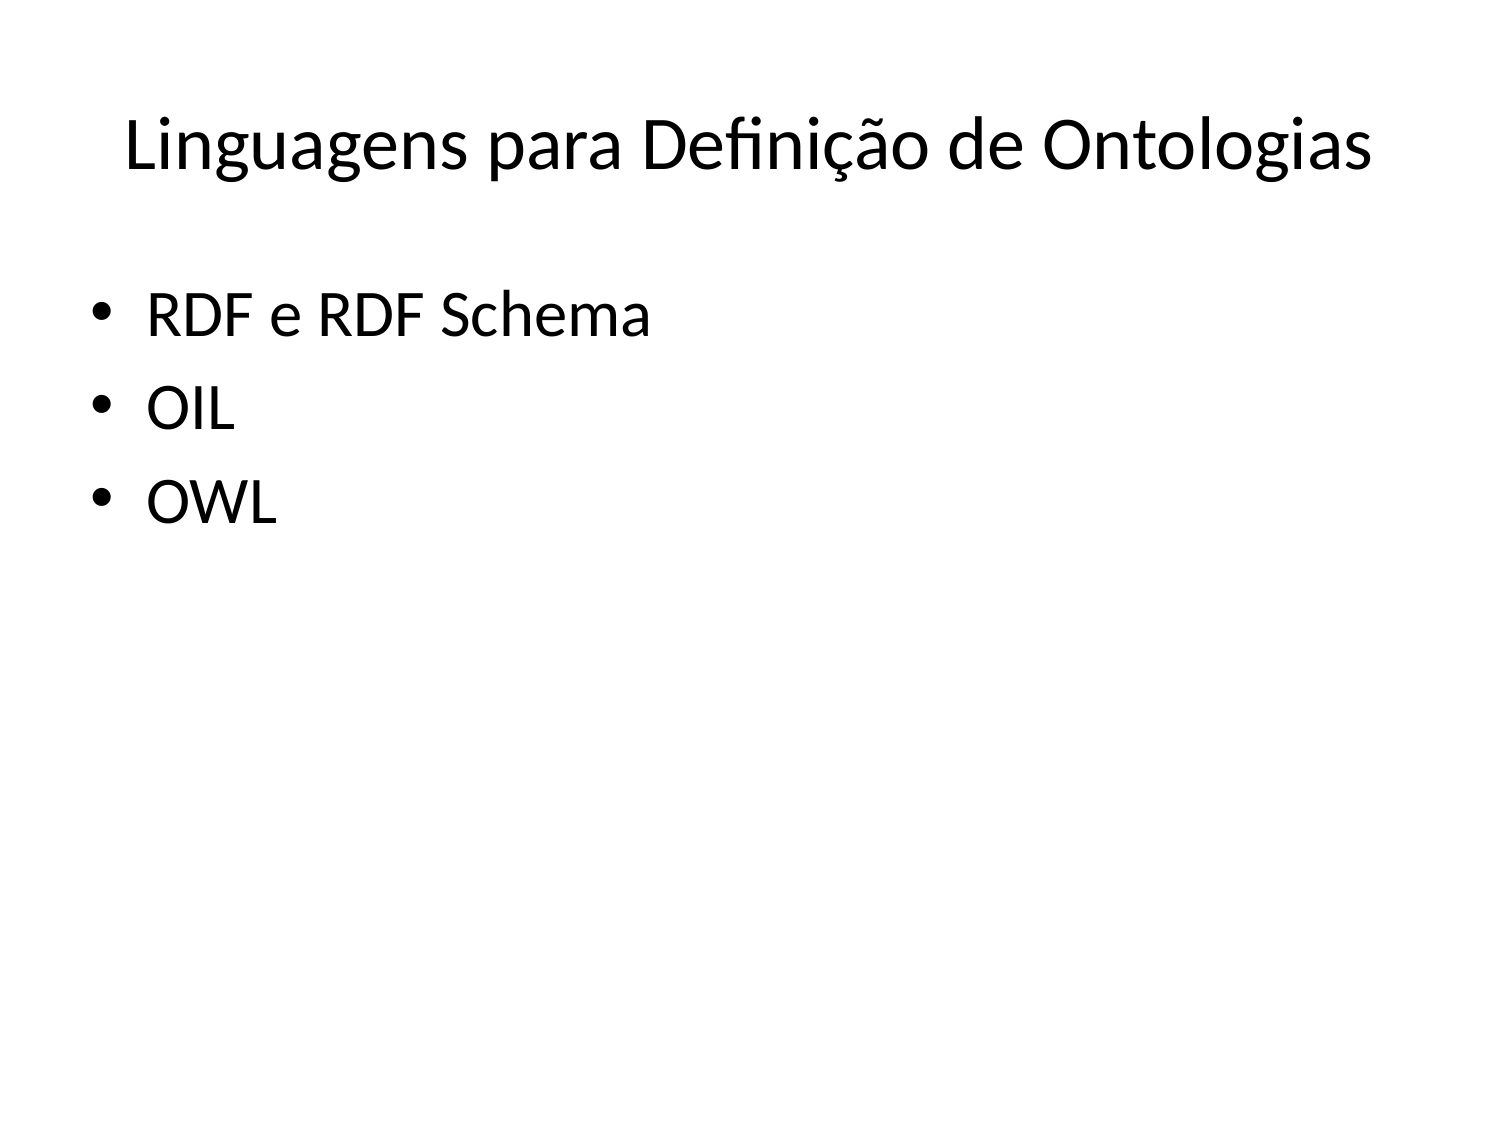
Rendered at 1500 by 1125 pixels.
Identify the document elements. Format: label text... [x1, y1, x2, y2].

list RDF e RDF Schema OIL OWL [75, 262, 1425, 1005]
title Linguagens para Definição de Ontologias [75, 45, 1425, 233]
